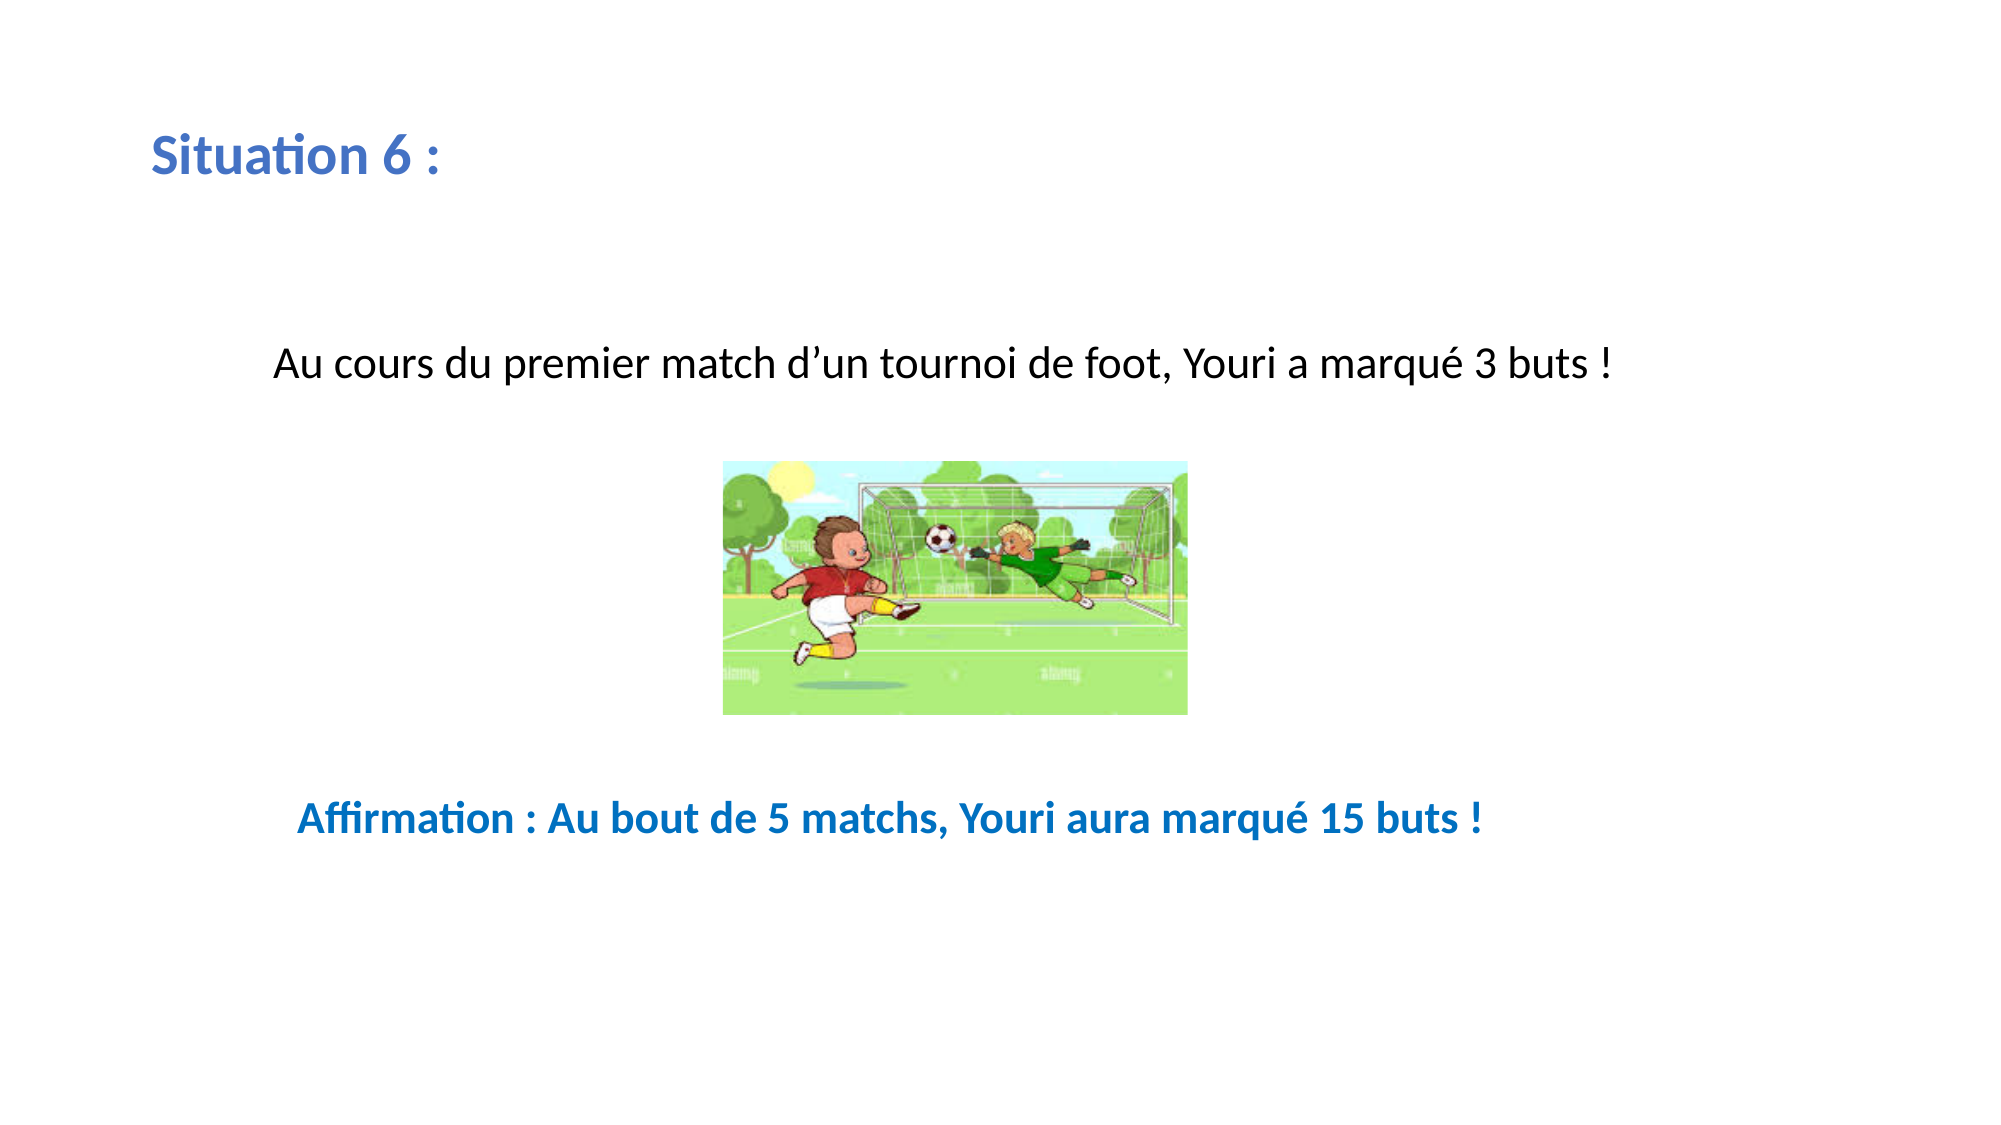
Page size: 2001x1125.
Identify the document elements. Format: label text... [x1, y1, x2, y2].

picture [722, 461, 1188, 715]
text_box Situation 6 : [136, 108, 1043, 194]
text_box Affirmation : Au bout de 5 matchs, Youri aura marqué 15 buts ! [282, 780, 1629, 851]
text_box Au cours du premier match d’un tournoi de foot, Youri a marqué 3 buts ! [258, 324, 1705, 395]
